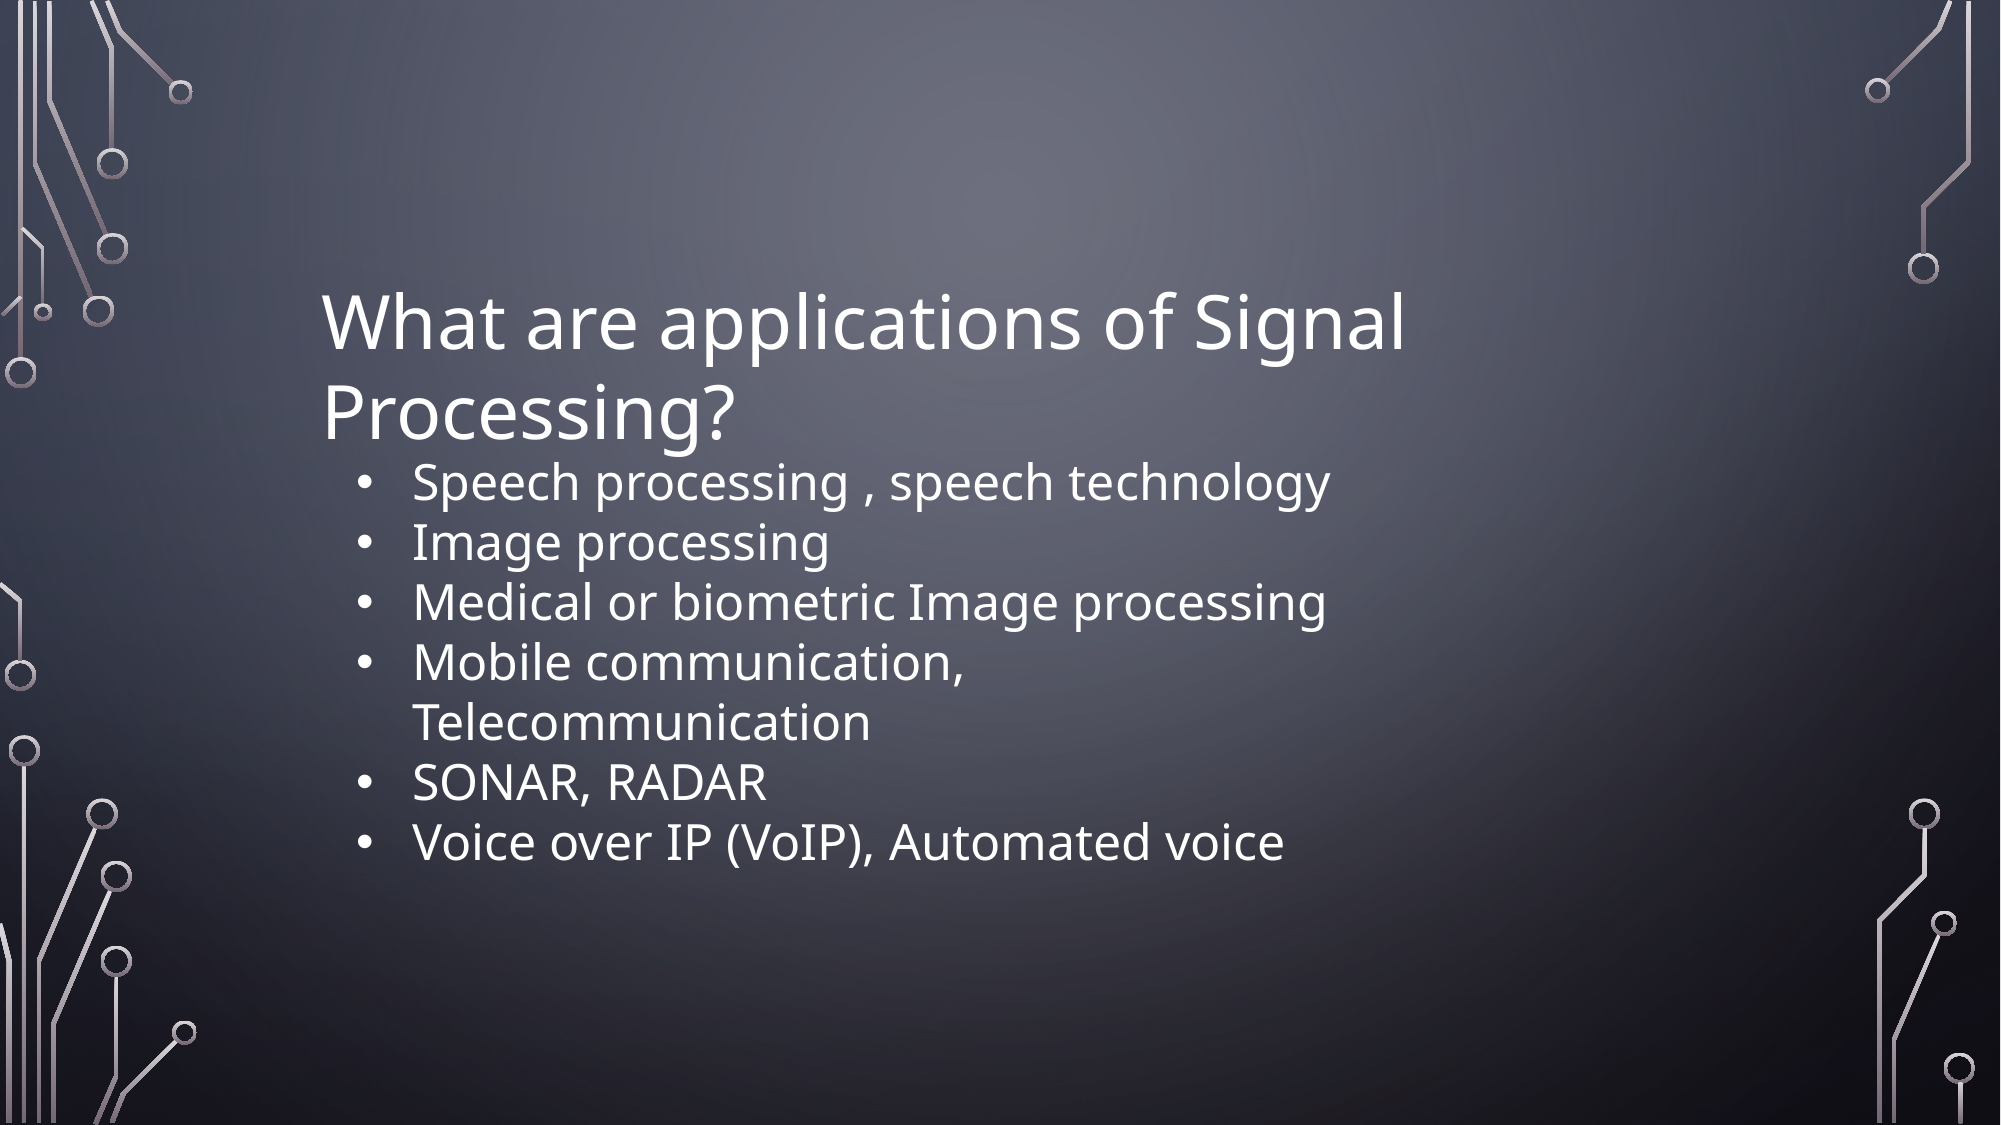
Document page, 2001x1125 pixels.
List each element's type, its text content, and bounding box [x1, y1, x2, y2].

text_box What are applications of Signal Processing? [306, 267, 1792, 463]
text_box Speech processing , speech technology Image processing Medical or biometric Image processing Mobile communication, Telecommunication SONAR, RADAR Voice over IP (VoIP), Automated voice [341, 463, 1370, 879]
